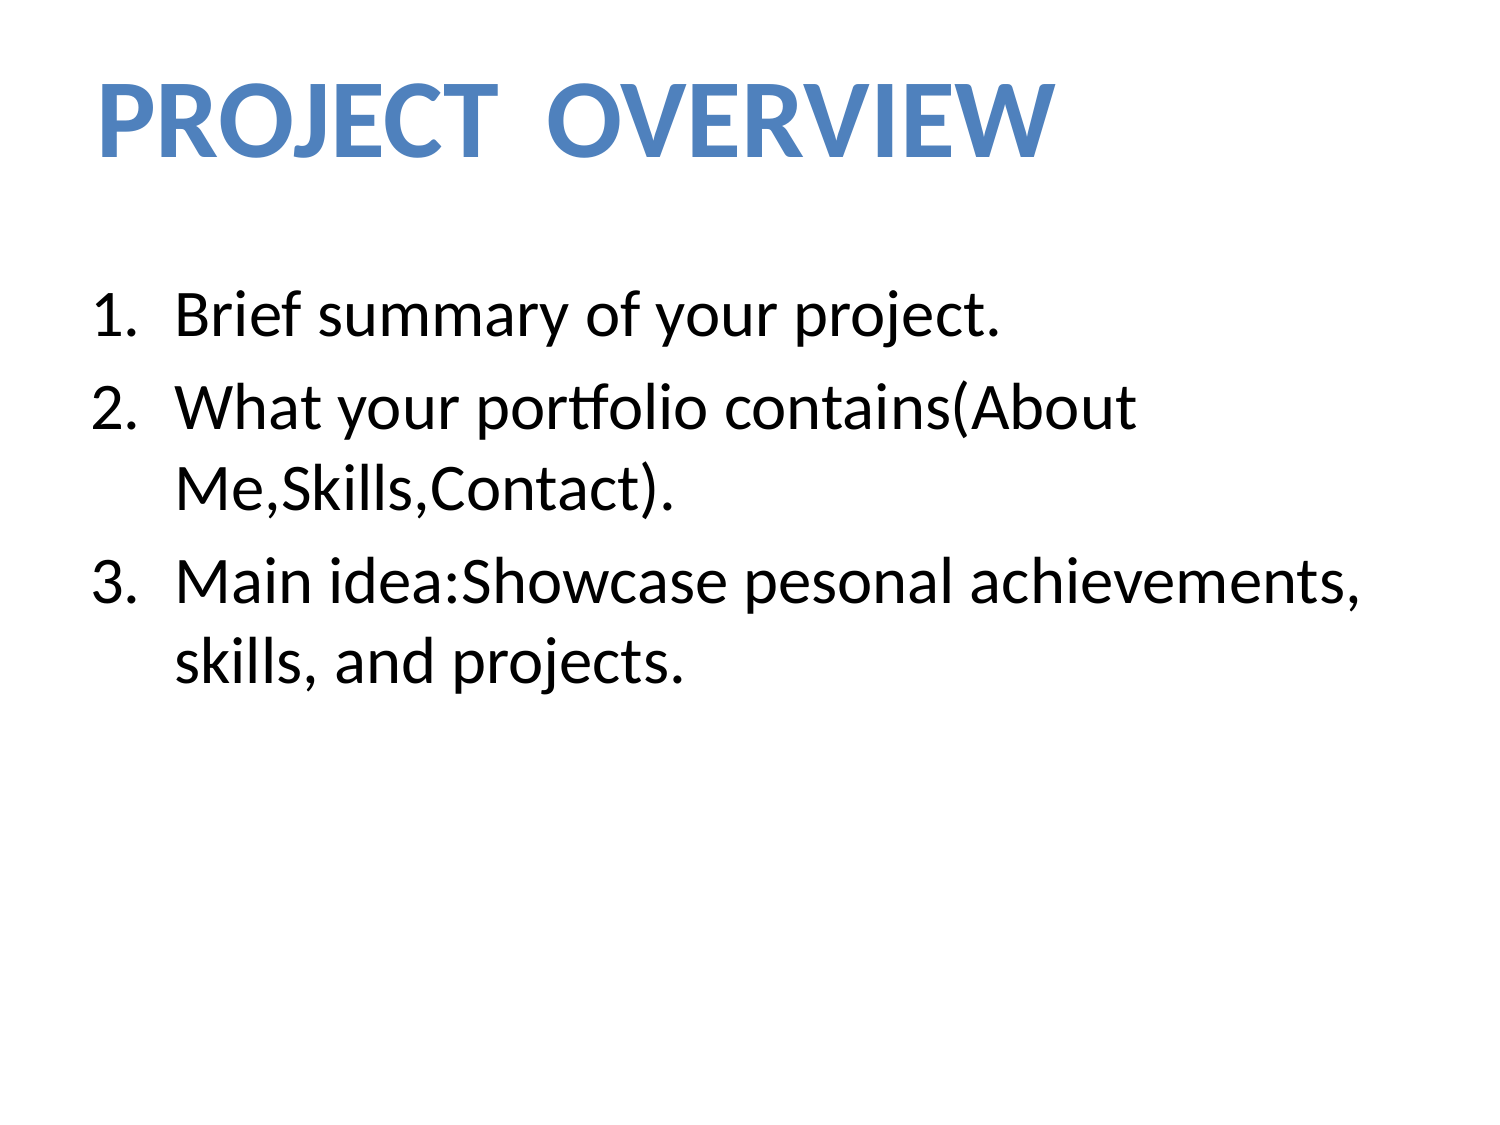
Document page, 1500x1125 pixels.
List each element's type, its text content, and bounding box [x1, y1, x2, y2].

text_box PROJECT OVERVIEW [81, 37, 1073, 188]
list Brief summary of your project. What your portfolio contains(About Me,Skills,Contact). Main idea:Showcase pesonal achievements, skills, and projects. [75, 262, 1425, 838]
